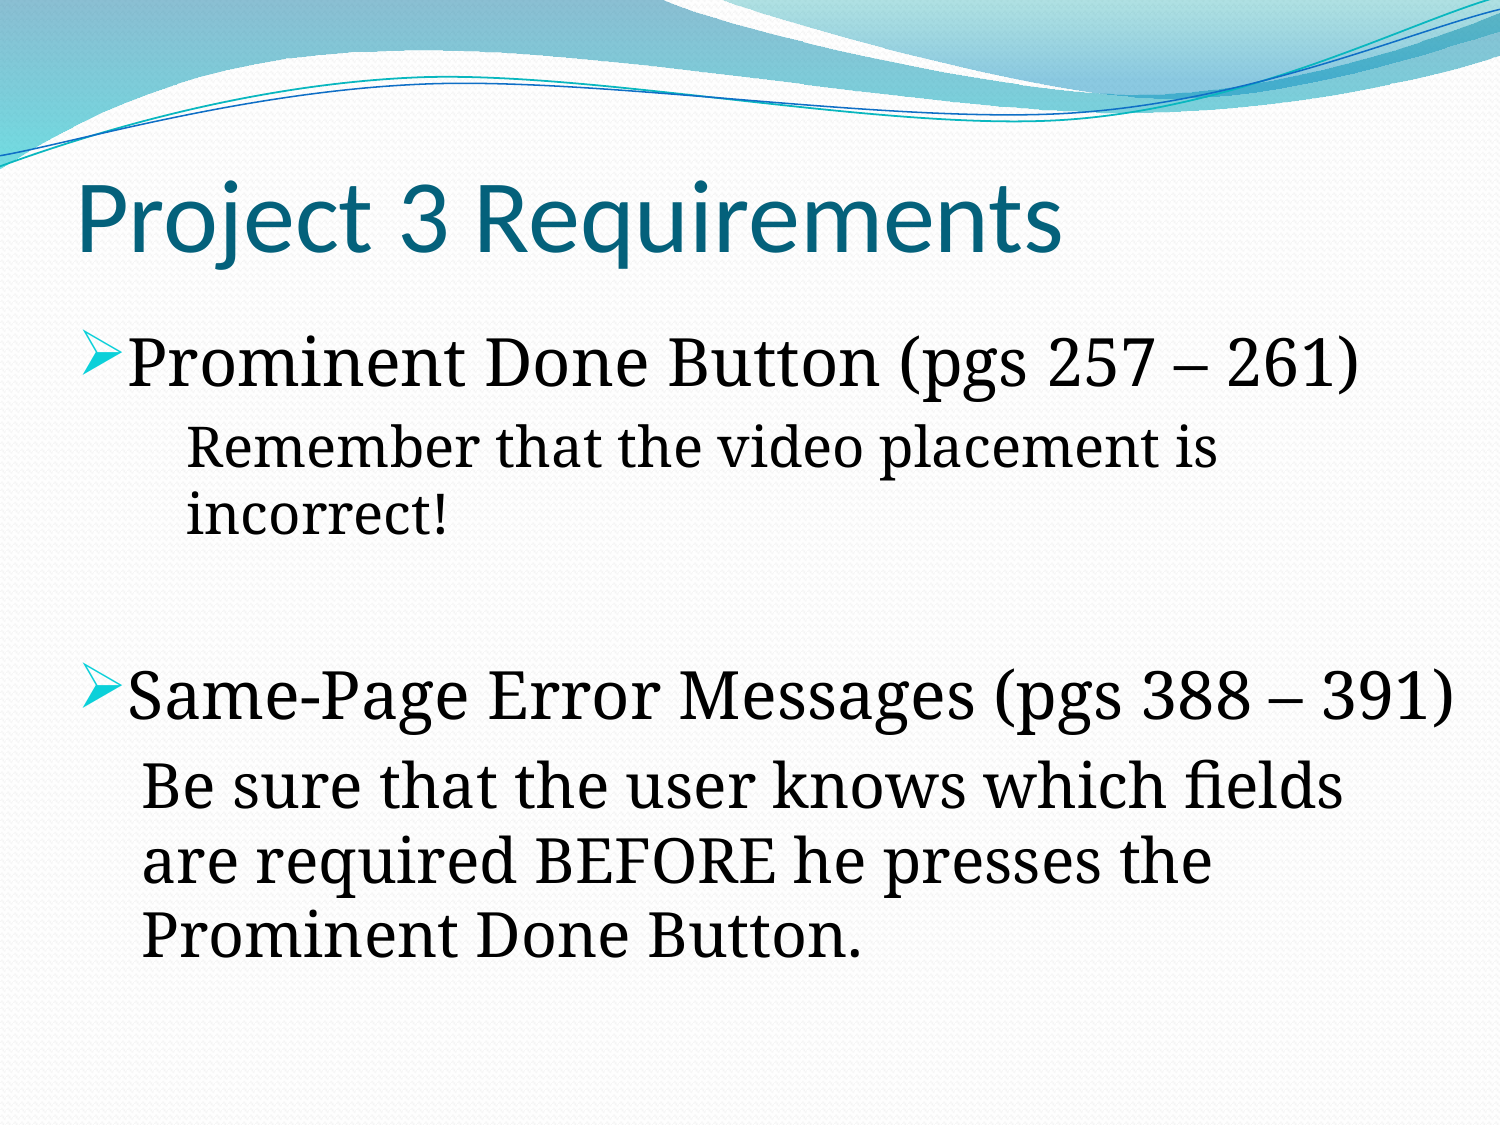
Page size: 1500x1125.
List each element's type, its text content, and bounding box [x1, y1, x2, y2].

list Prominent Done Button (pgs 257 – 261) Remember that the video placement is incorrect! Same-Page Error Messages (pgs 388 – 391) Be sure that the user knows which fields are required BEFORE he presses the Prominent Done Button. [62, 312, 1473, 1050]
title Project 3 Requirements [75, 85, 1425, 273]
